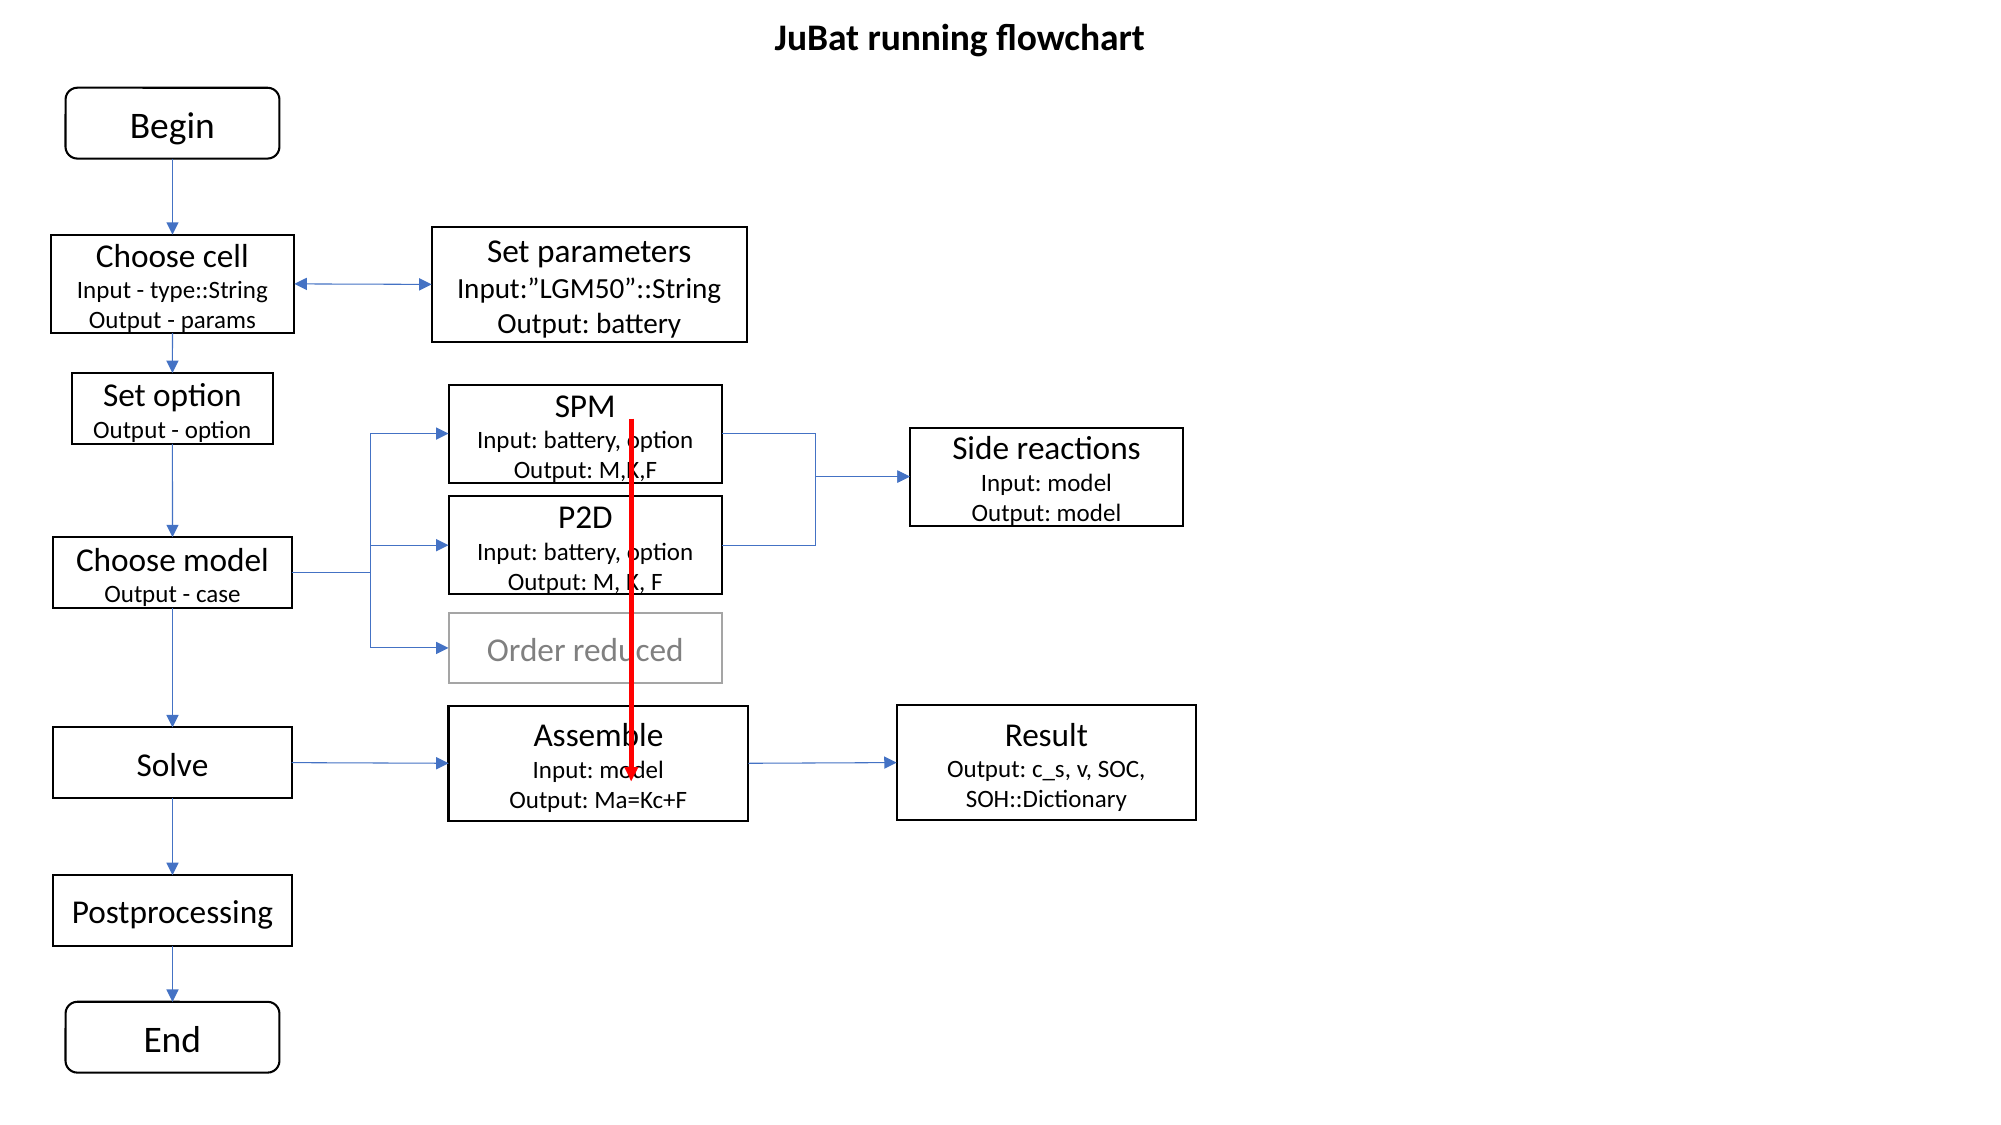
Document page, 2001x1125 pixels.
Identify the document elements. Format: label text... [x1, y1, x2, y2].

text_box Choose cell Input - type::String Output - params [50, 234, 295, 334]
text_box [291, 433, 449, 545]
text_box P2D Input: battery, option Output: M, K, F [449, 495, 629, 595]
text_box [722, 476, 910, 546]
text_box Result Output: c_s, v, SOC, SOH::Dictionary [896, 704, 1197, 821]
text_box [291, 545, 449, 572]
text_box SPM Input: battery, option Output: M,K,F [448, 384, 723, 484]
text_box End [64, 1000, 281, 1074]
text_box Order reduced [634, 612, 723, 684]
text_box Set option Output - option [71, 372, 274, 445]
text_box Side reactions Input: model Output: model [909, 427, 1184, 527]
text_box Set parameters Input:”LGM50”::String Output: battery [431, 226, 748, 343]
text_box Choose model Output - case [52, 536, 291, 609]
text_box Order reduced [448, 612, 629, 684]
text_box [291, 572, 449, 648]
text_box Assemble Input: model Output: Ma=Kc+F [447, 705, 749, 822]
text_box JuBat running flowchart [759, 5, 1161, 66]
text_box Solve [52, 726, 293, 799]
text_box Begin [64, 86, 281, 160]
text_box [722, 433, 910, 476]
text_box P2D Input: battery, option Output: M, K, F [634, 495, 723, 595]
text_box Postprocessing [52, 874, 293, 947]
